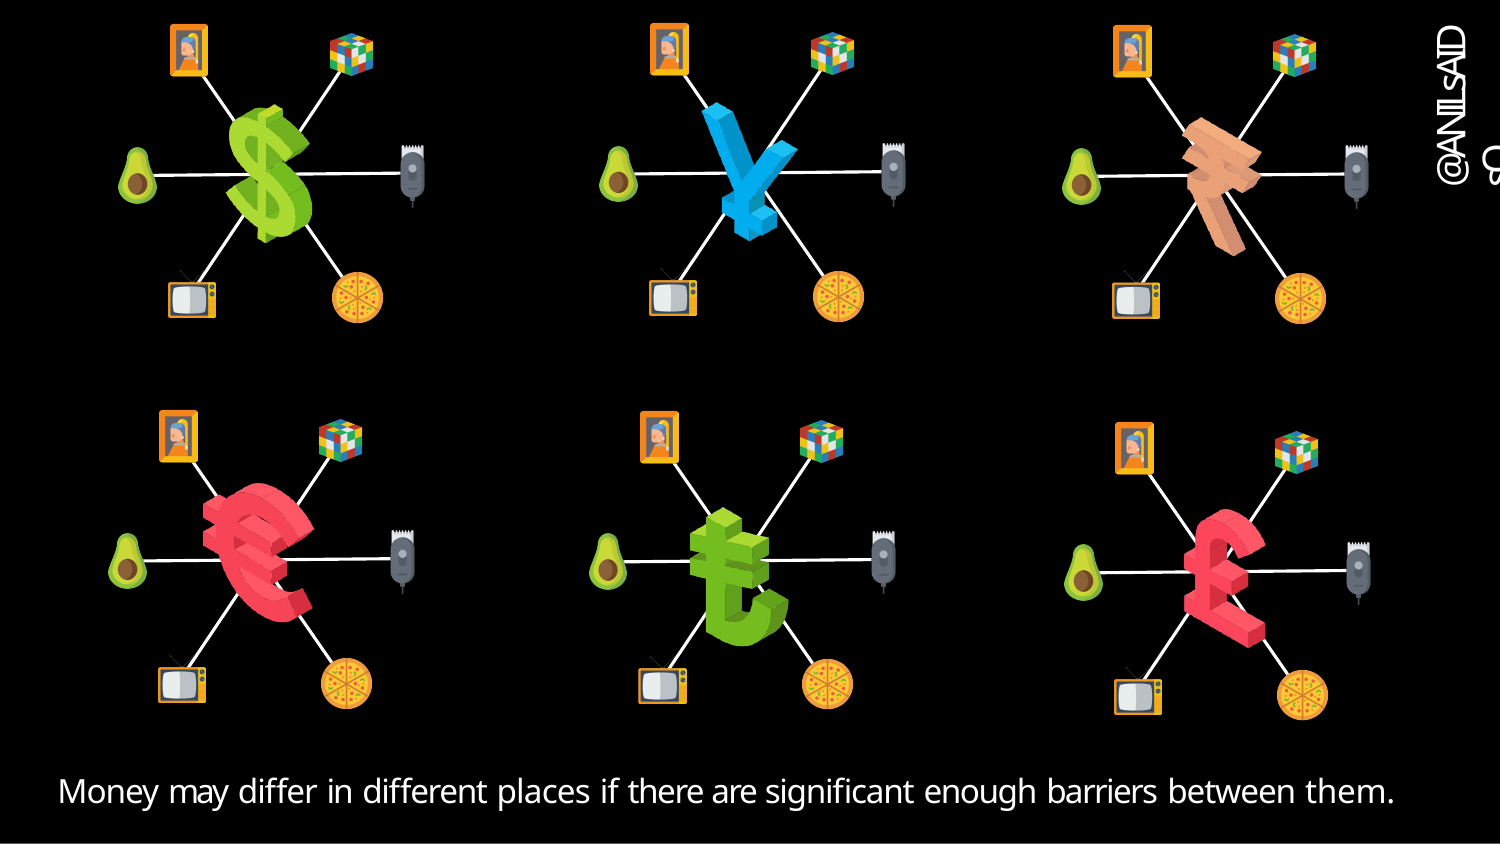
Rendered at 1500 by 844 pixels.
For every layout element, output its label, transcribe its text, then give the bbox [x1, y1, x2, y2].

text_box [1061, 22, 1389, 331]
text_box Money may differ in different places if there are significant enough barriers between them. [55, 767, 1463, 810]
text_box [588, 407, 916, 717]
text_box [107, 407, 435, 716]
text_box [599, 20, 926, 329]
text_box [1063, 418, 1391, 727]
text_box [118, 21, 445, 330]
text_box @ANILsAIDsO [1427, 19, 1480, 190]
